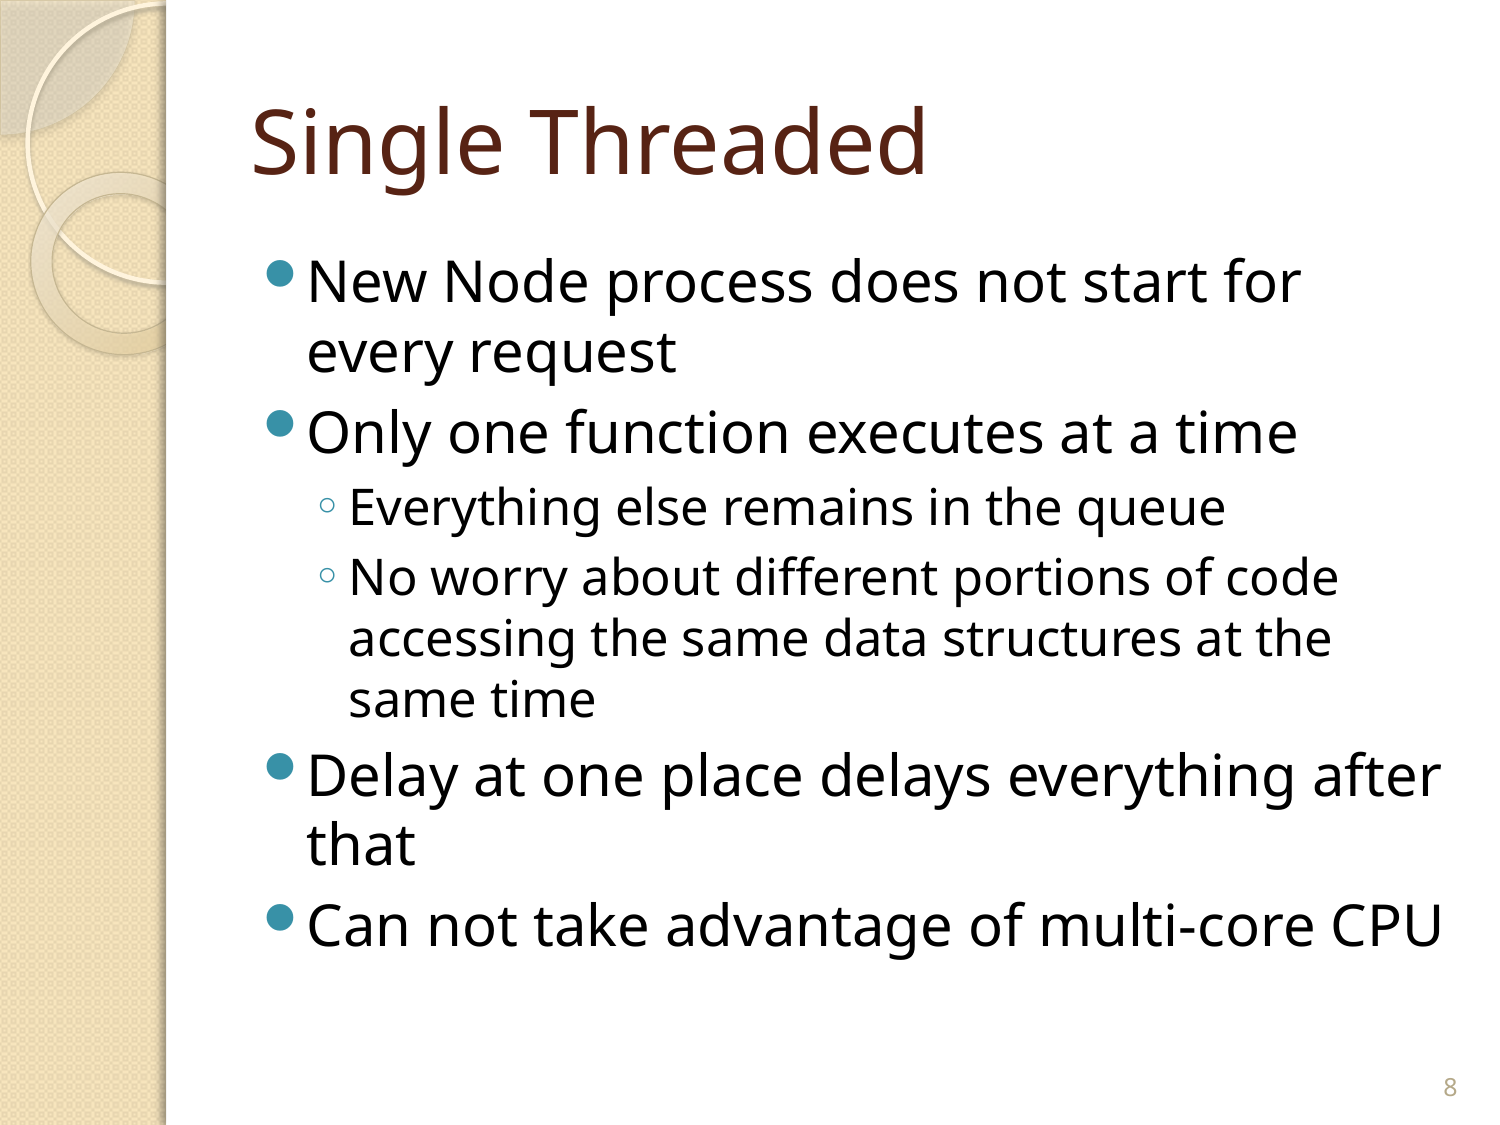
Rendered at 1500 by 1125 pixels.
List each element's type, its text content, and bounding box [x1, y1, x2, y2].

slide_number 8 [1413, 1034, 1488, 1113]
title Single Threaded [235, 45, 1466, 233]
list New Node process does not start for every request Only one function executes at a time Everything else remains in the queue No worry about different portions of code accessing the same data structures at the same time Delay at one place delays everything after that Can not take advantage of multi-core CPU [235, 237, 1466, 1025]
